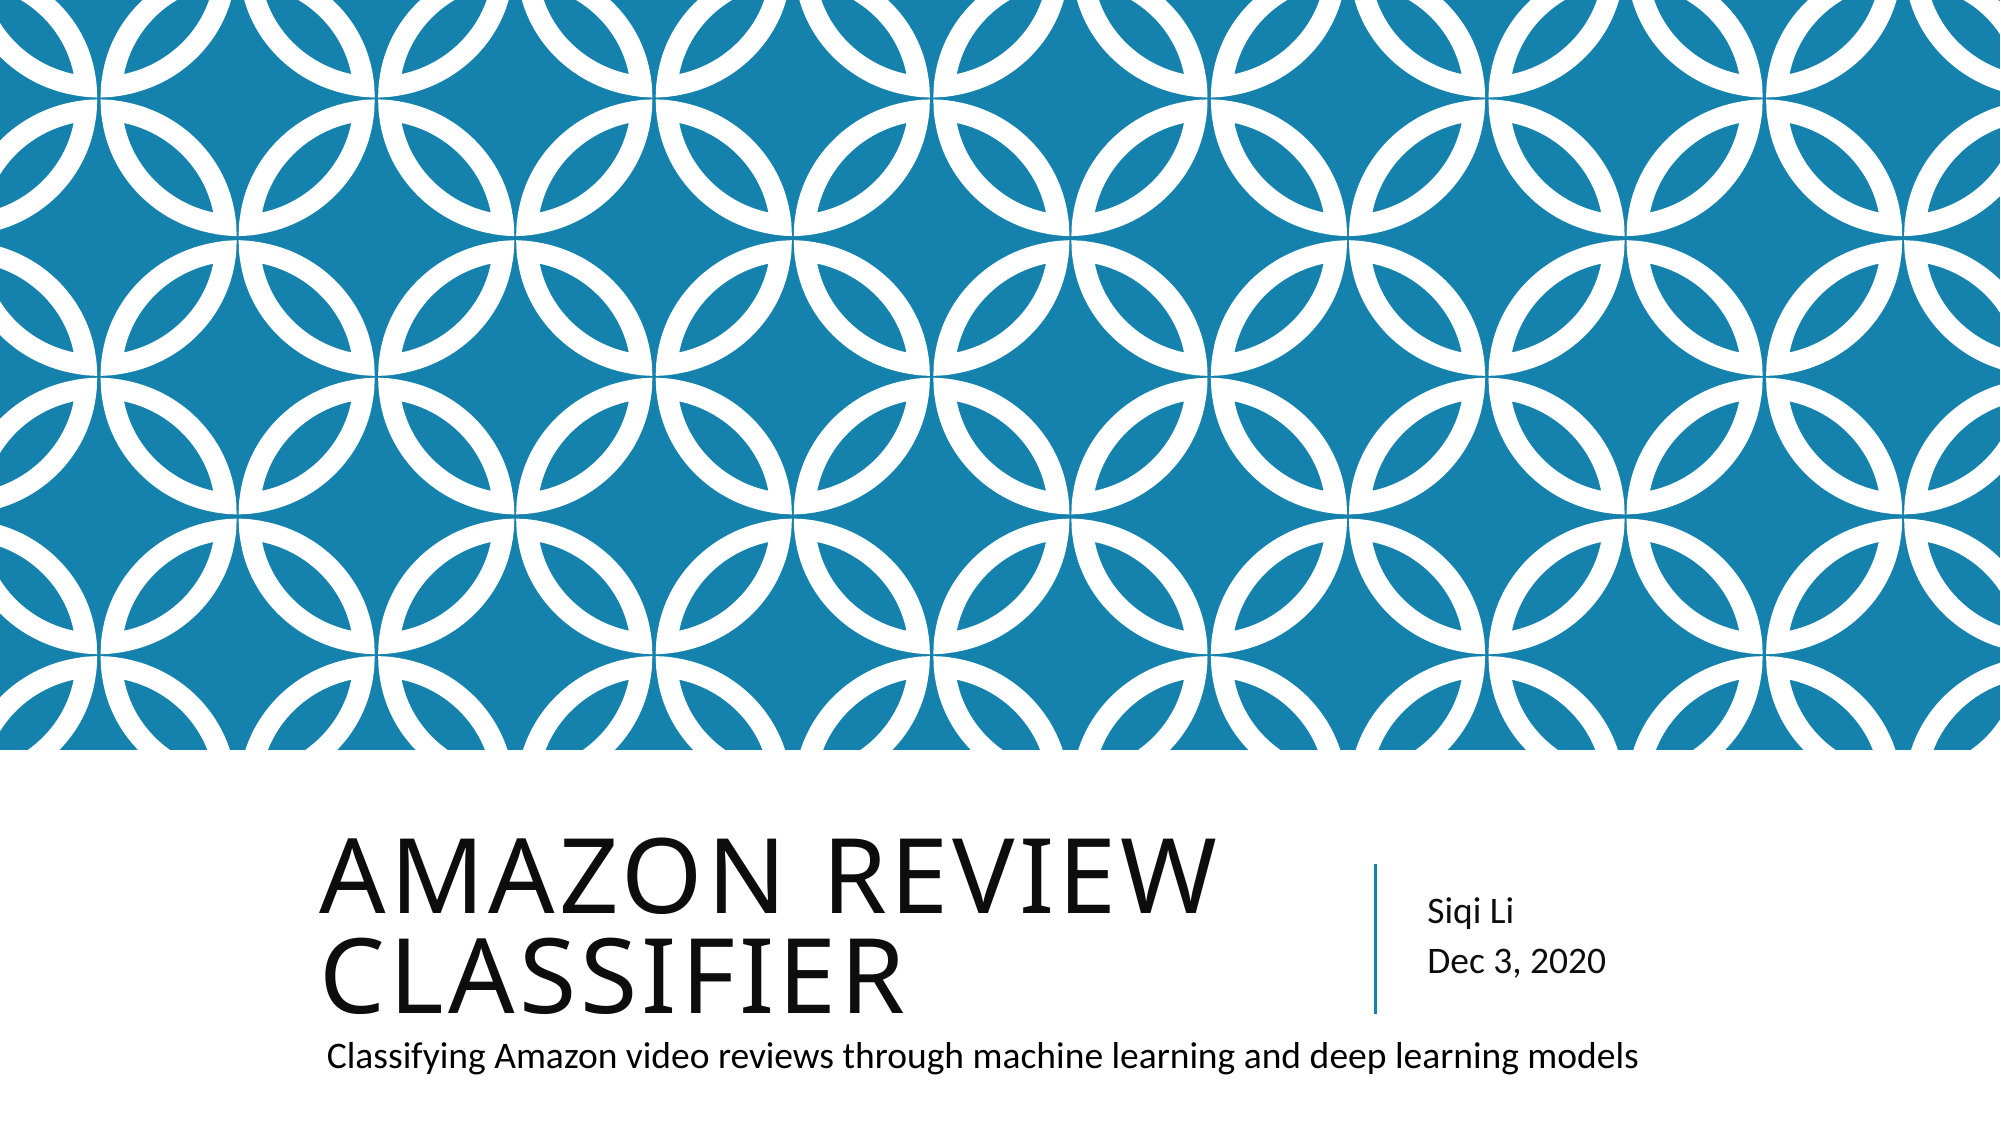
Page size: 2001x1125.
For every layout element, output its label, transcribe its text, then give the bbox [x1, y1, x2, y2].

title Amazon Review Classifier [304, 843, 1350, 1024]
text_box Classifying Amazon video reviews through machine learning and deep learning models [312, 1023, 1665, 1084]
subtitle Siqi Li Dec 3, 2020 [1412, 813, 1938, 1054]
